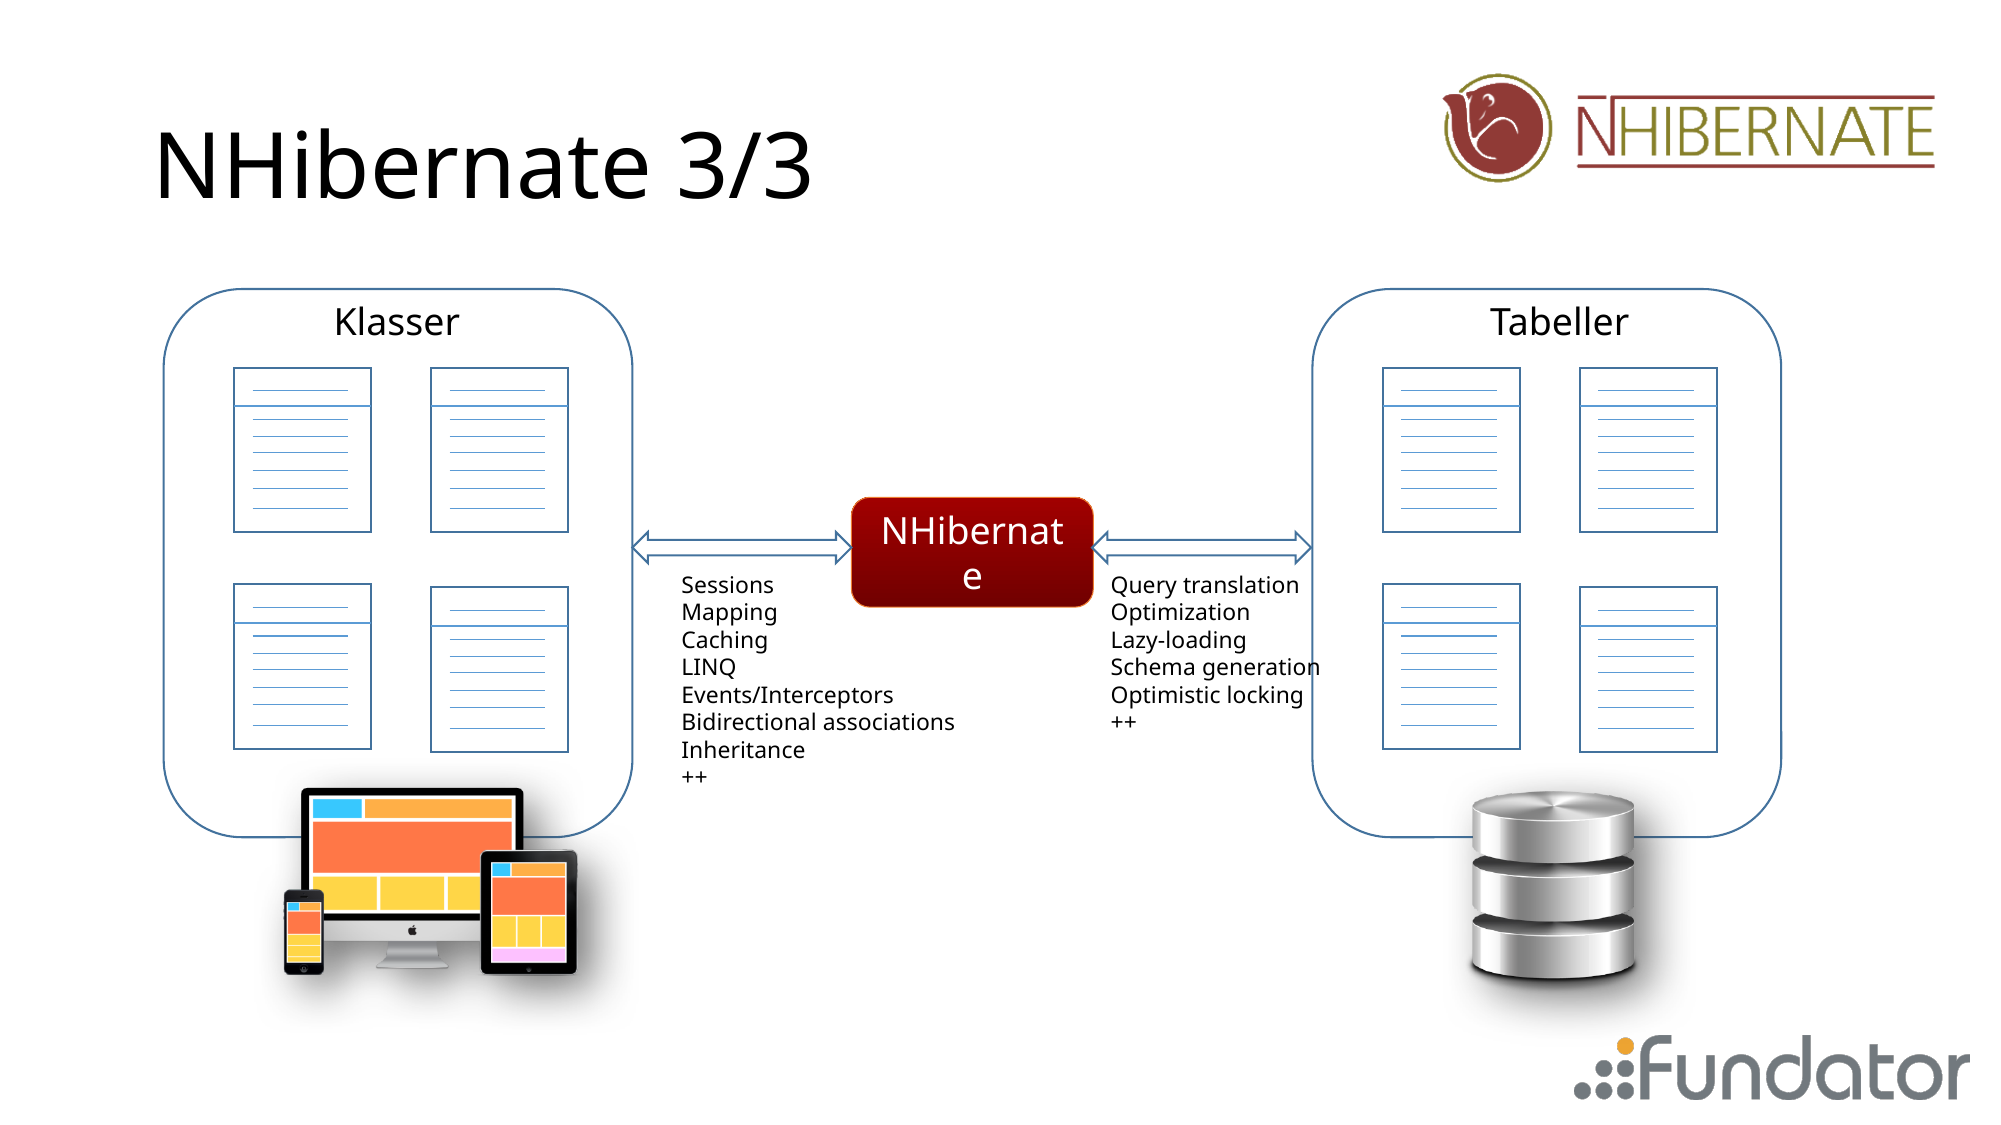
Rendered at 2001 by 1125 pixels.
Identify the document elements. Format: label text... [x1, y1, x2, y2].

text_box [233, 584, 372, 749]
text_box Sessions Mapping Caching LINQ Events/Interceptors Bidirectional associations Inheritance ++ [666, 563, 971, 798]
text_box Tabeller [1475, 290, 1645, 351]
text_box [1579, 587, 1718, 752]
picture [1451, 791, 1655, 995]
text_box [630, 529, 853, 566]
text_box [430, 367, 569, 533]
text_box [233, 367, 372, 533]
text_box Klasser [318, 290, 476, 351]
picture [1439, 71, 1939, 184]
title NHibernate 3/3 [137, 59, 1863, 278]
text_box [162, 287, 634, 832]
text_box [1579, 367, 1718, 533]
text_box [1090, 529, 1313, 563]
text_box Query translation Optimization Lazy-loading Schema generation Optimistic locking ++ [1095, 563, 1336, 771]
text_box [1382, 367, 1521, 533]
text_box NHibernate [850, 496, 1094, 608]
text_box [1382, 584, 1521, 749]
text_box [1311, 287, 1783, 839]
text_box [430, 587, 569, 752]
picture [228, 780, 634, 983]
picture [1574, 1035, 1970, 1100]
